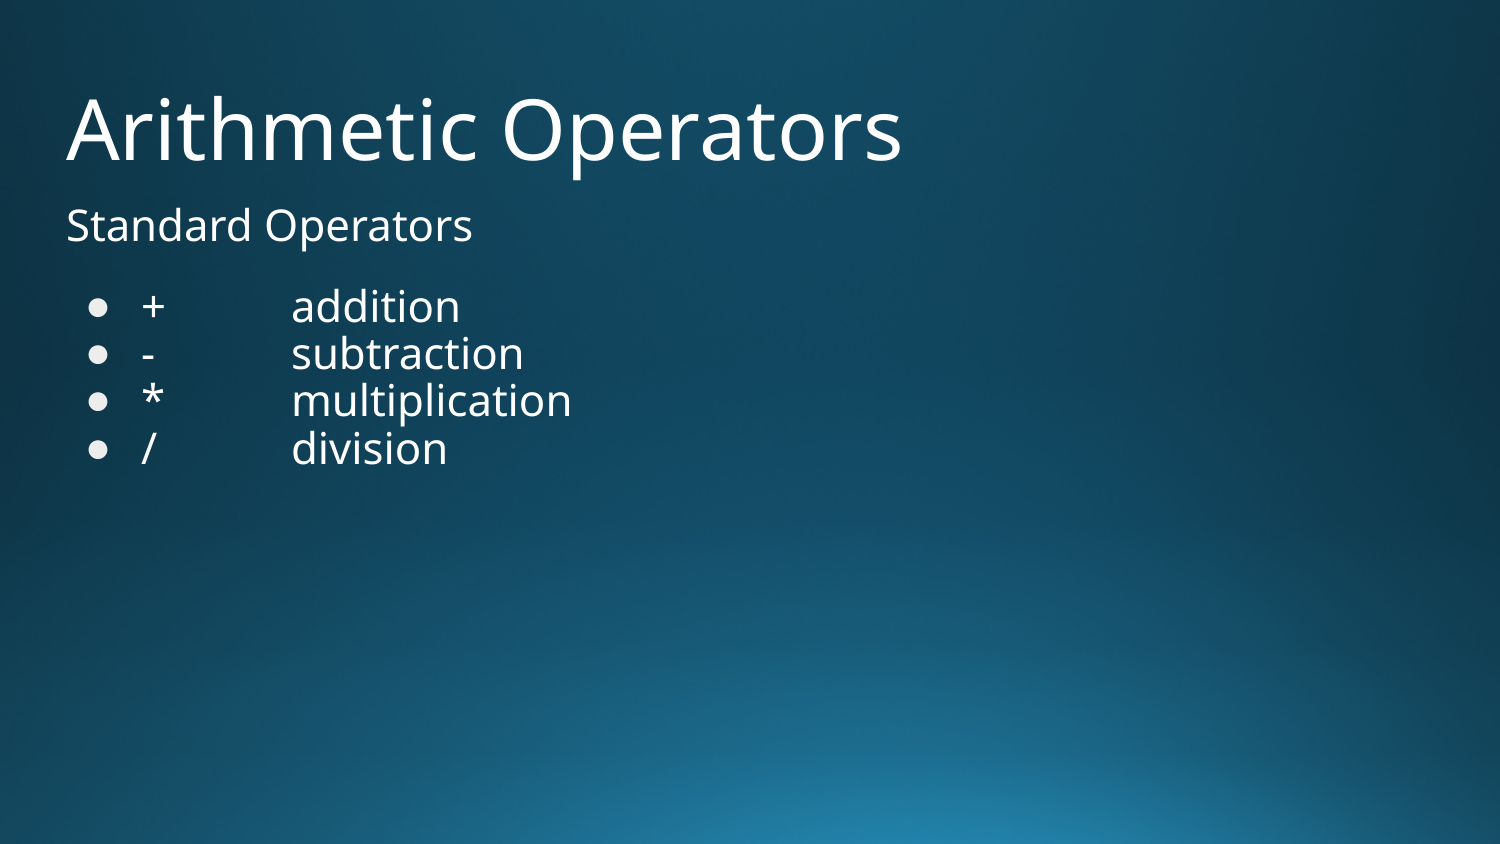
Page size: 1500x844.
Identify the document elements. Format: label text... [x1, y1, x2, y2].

title Arithmetic Operators [51, 72, 1449, 167]
picture [0, 0, 1500, 844]
list Standard Operators + addition - subtraction * multiplication / division [51, 189, 1449, 750]
